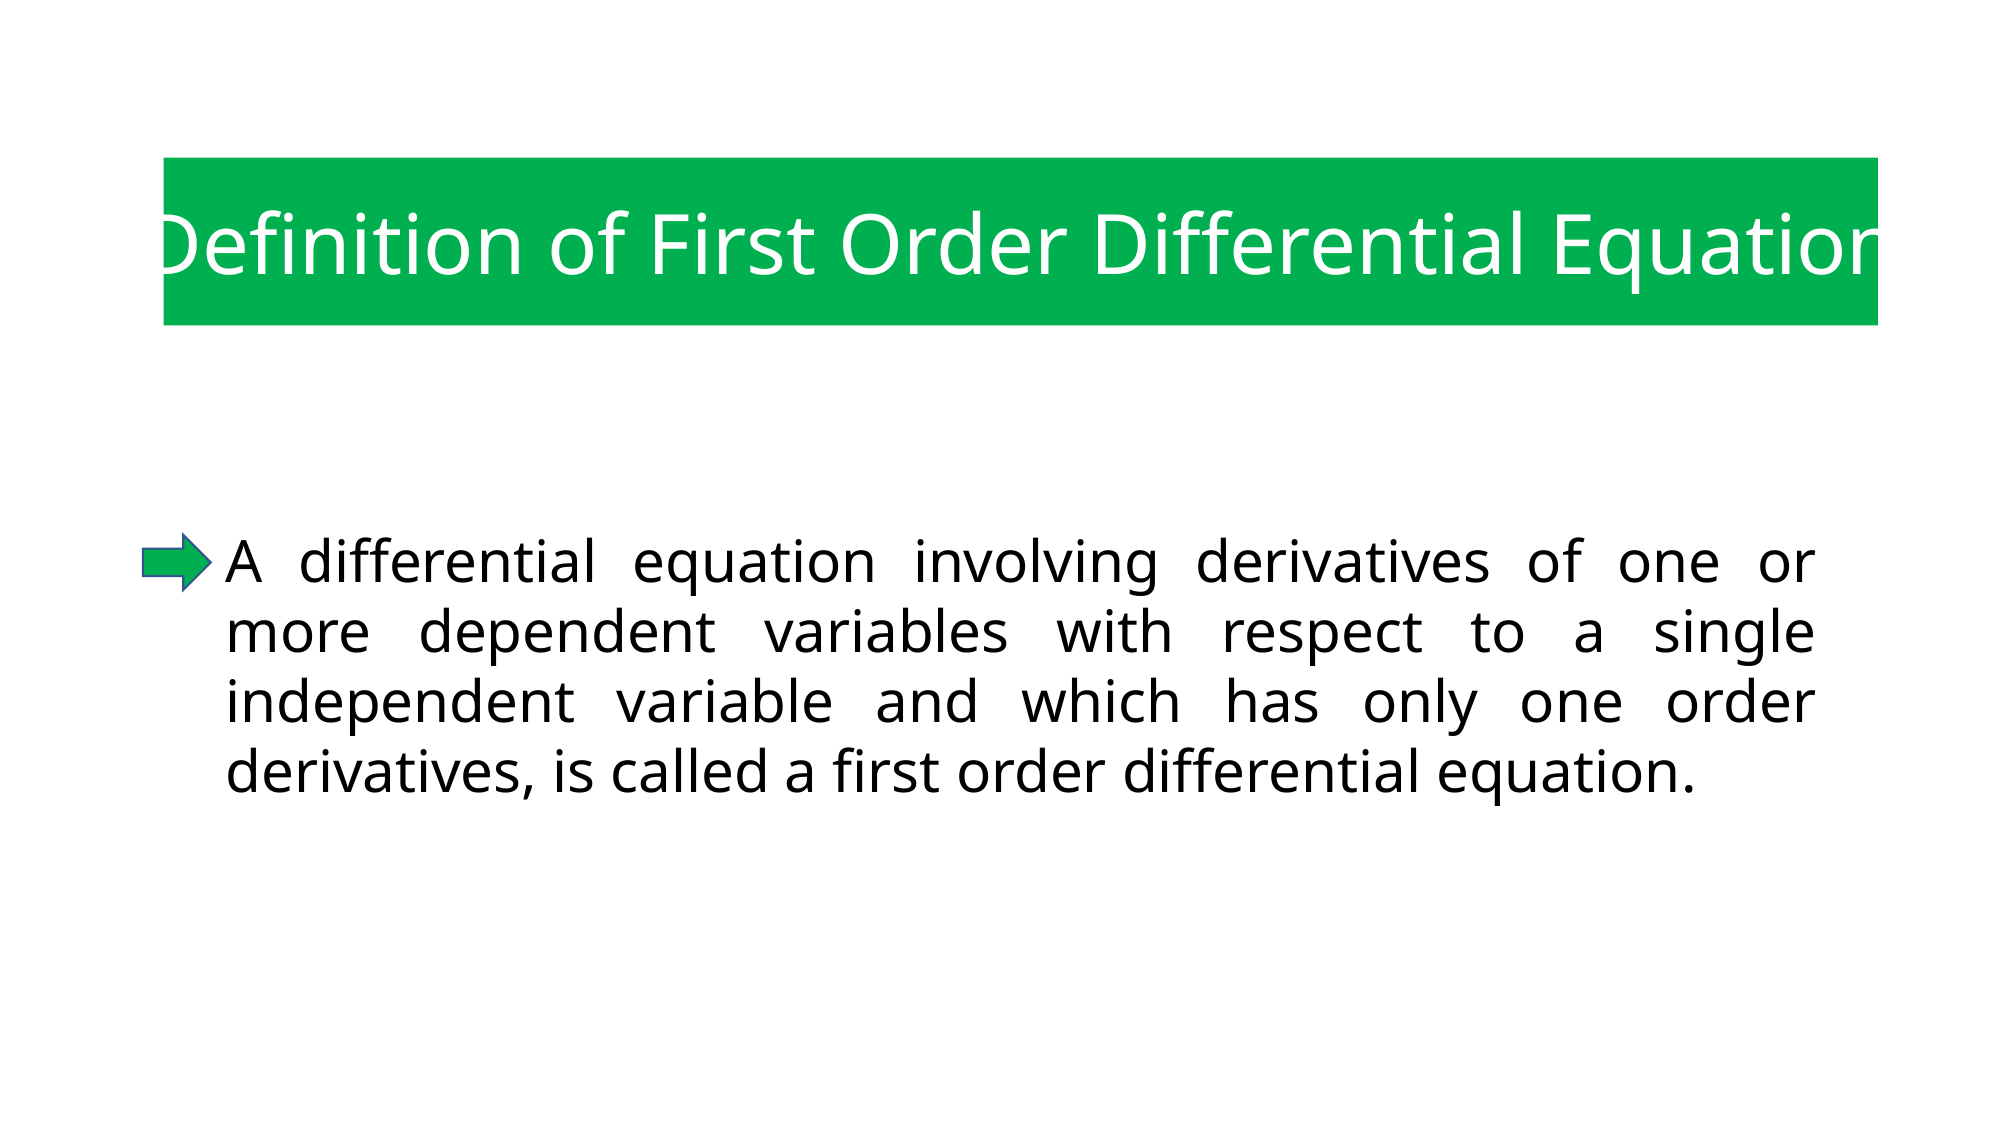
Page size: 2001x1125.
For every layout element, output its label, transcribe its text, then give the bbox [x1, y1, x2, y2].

text_box Definition of First Order Differential Equation [127, 183, 1915, 299]
text_box [163, 157, 1879, 183]
text_box [163, 299, 1879, 326]
text_box A differential equation involving derivatives of one or more dependent variables with respect to a single independent variable and which has only one order derivatives, is called a first order differential equation. [210, 516, 1831, 812]
text_box [141, 532, 210, 593]
